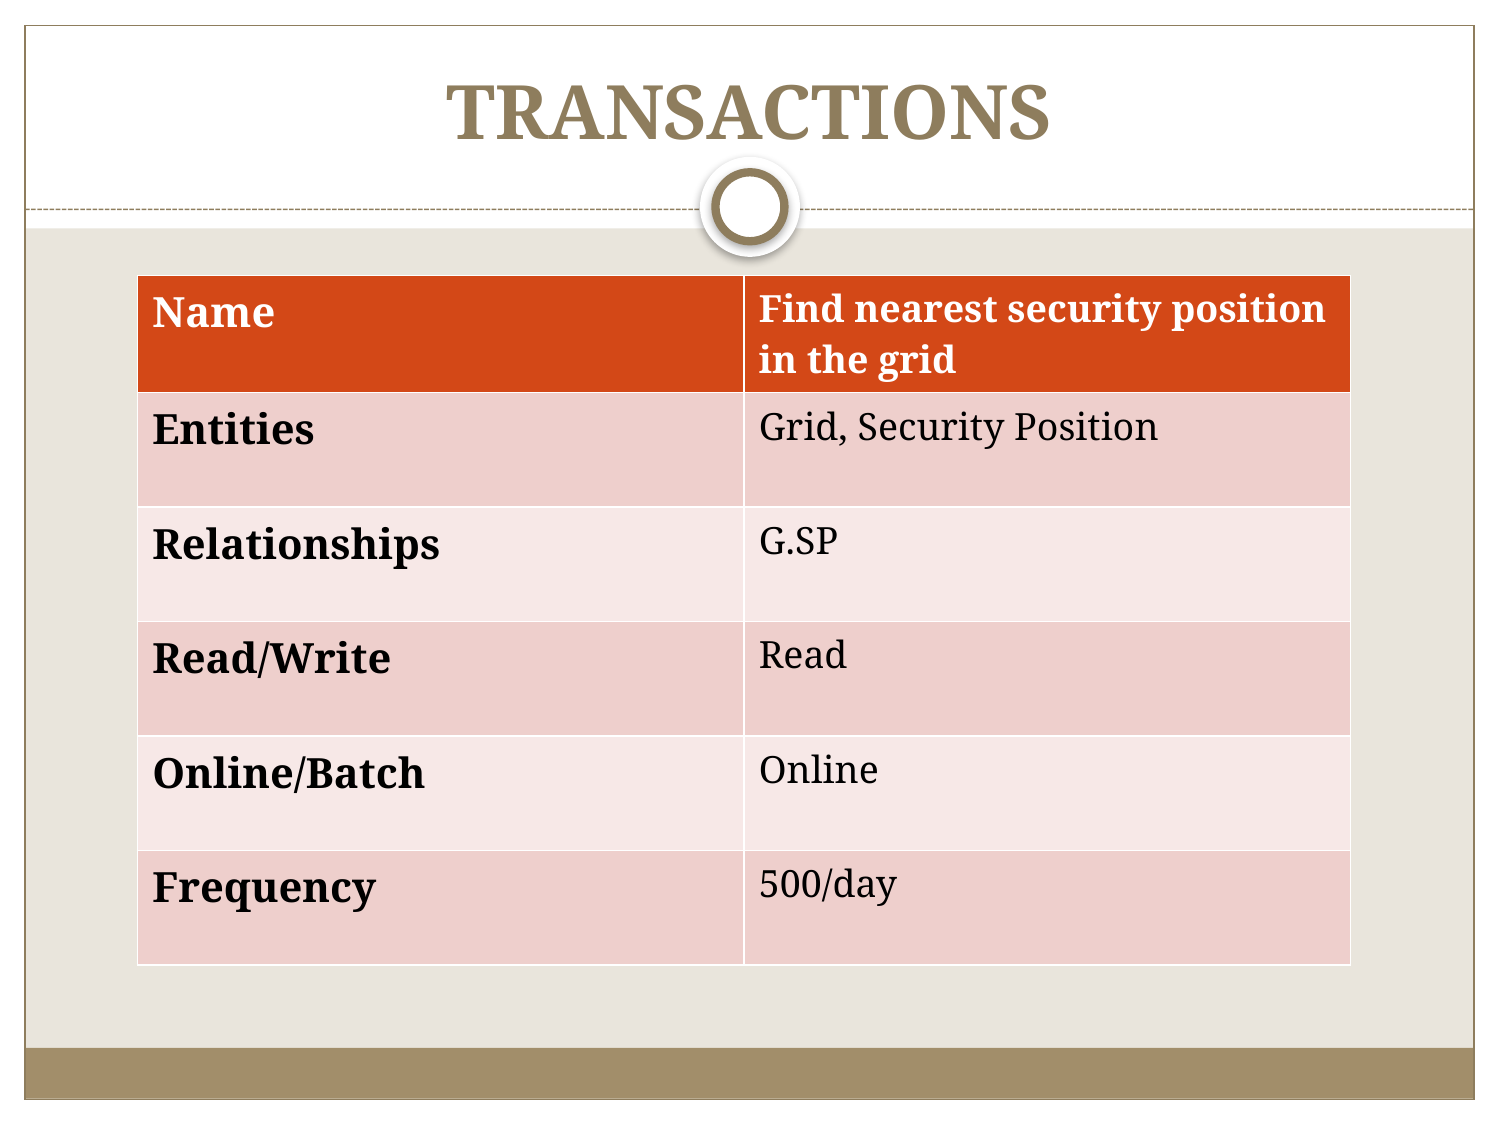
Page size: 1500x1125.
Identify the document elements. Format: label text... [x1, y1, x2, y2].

table_cell 500/day [745, 851, 1350, 964]
table_cell Online [745, 737, 1350, 850]
table_cell Online/Batch [138, 737, 743, 850]
table_cell Relationships [138, 508, 743, 621]
table_cell Frequency [138, 851, 743, 964]
title TRANSACTIONS [49, 37, 1450, 162]
table_header Find nearest security position in the grid [745, 276, 1350, 392]
table_cell Grid, Security Position [745, 393, 1350, 506]
table_cell G.SP [745, 508, 1350, 621]
table_cell Read [745, 622, 1350, 735]
table_cell Read/Write [138, 622, 743, 735]
table_cell Entities [138, 393, 743, 506]
table_header Name [138, 276, 743, 392]
